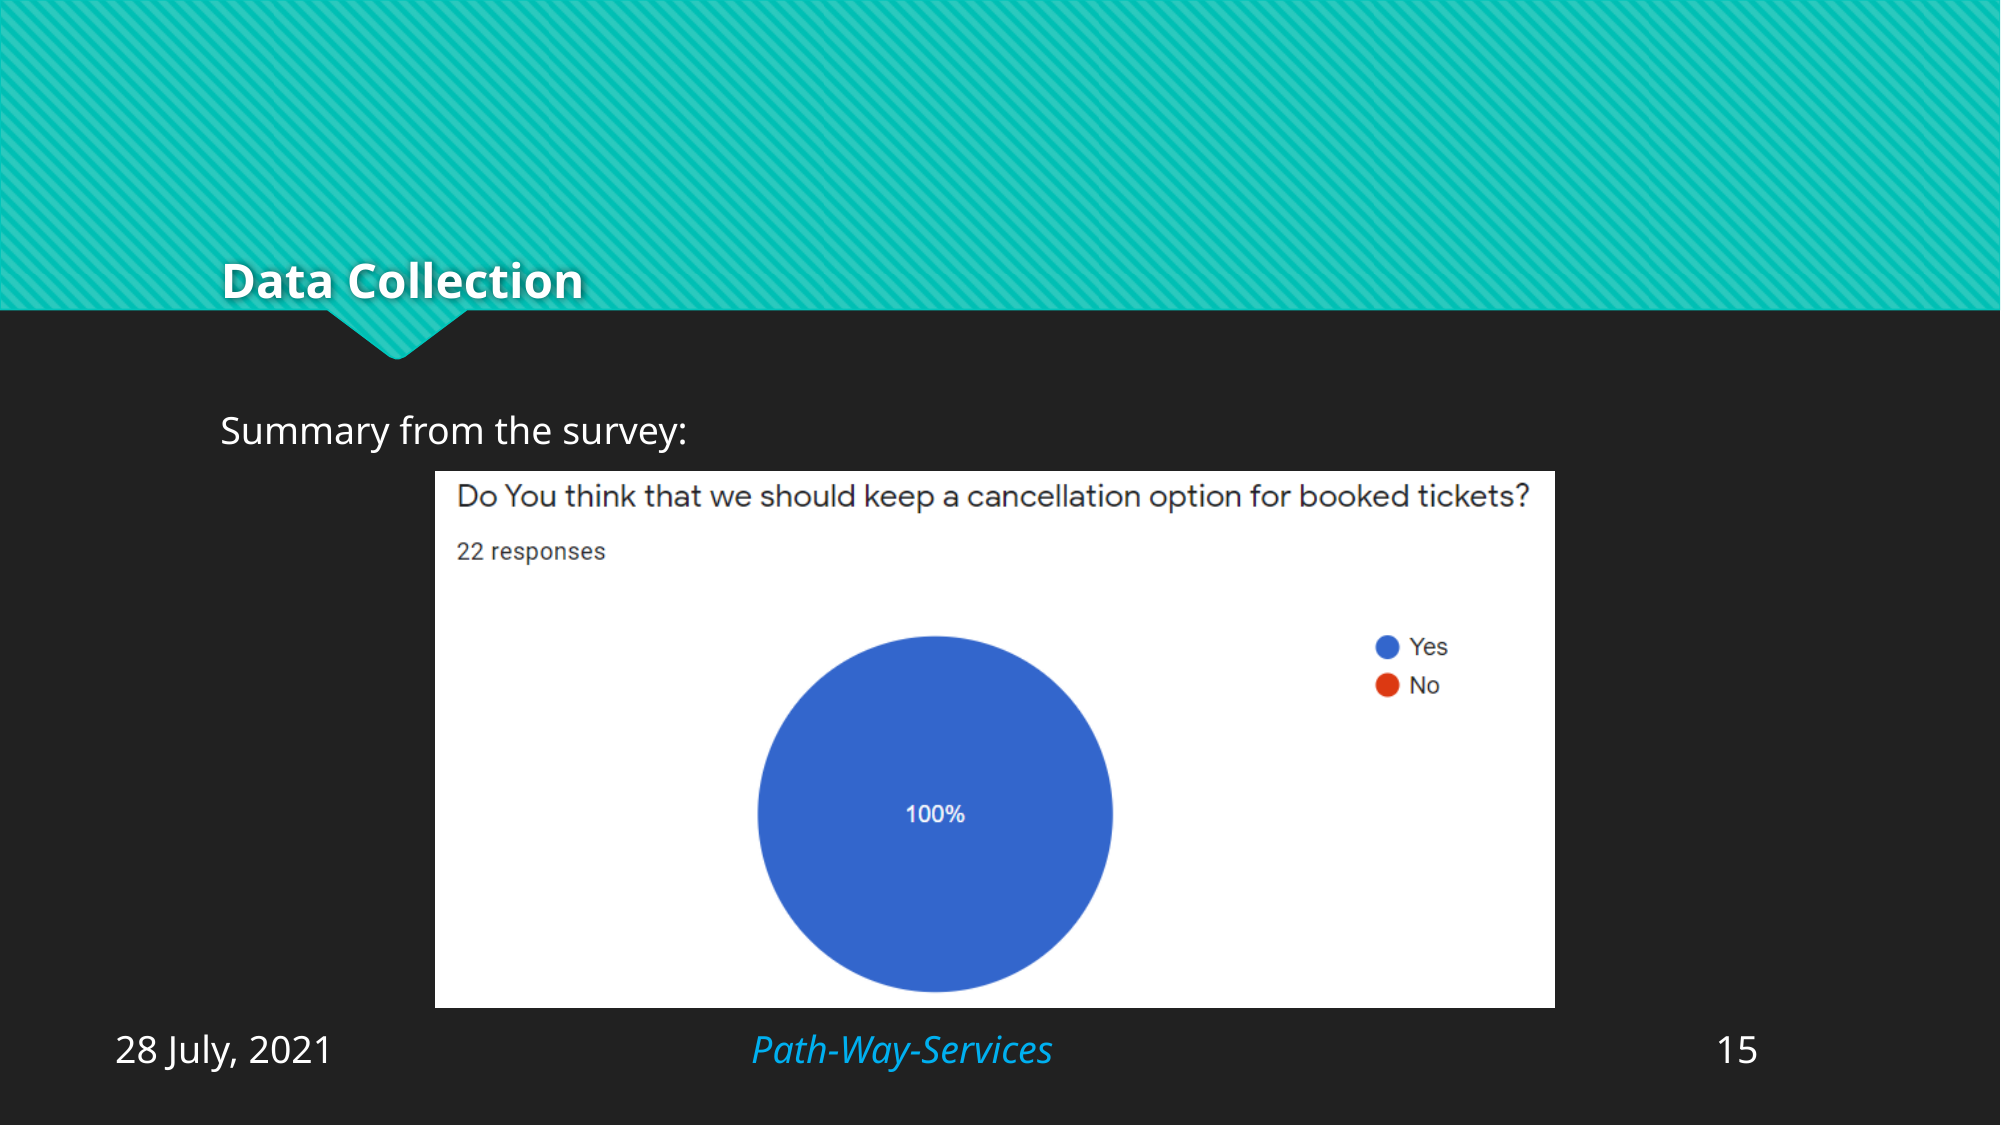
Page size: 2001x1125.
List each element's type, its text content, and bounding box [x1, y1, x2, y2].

text_box 28 July, 2021 [100, 1018, 435, 1124]
text_box Summary from the survey: [205, 399, 1635, 459]
picture [434, 471, 1555, 1008]
text_box Path-Way-Services [736, 1018, 1184, 1124]
text_box 15 [1700, 1018, 1774, 1079]
title Data Collection [205, 128, 1982, 430]
